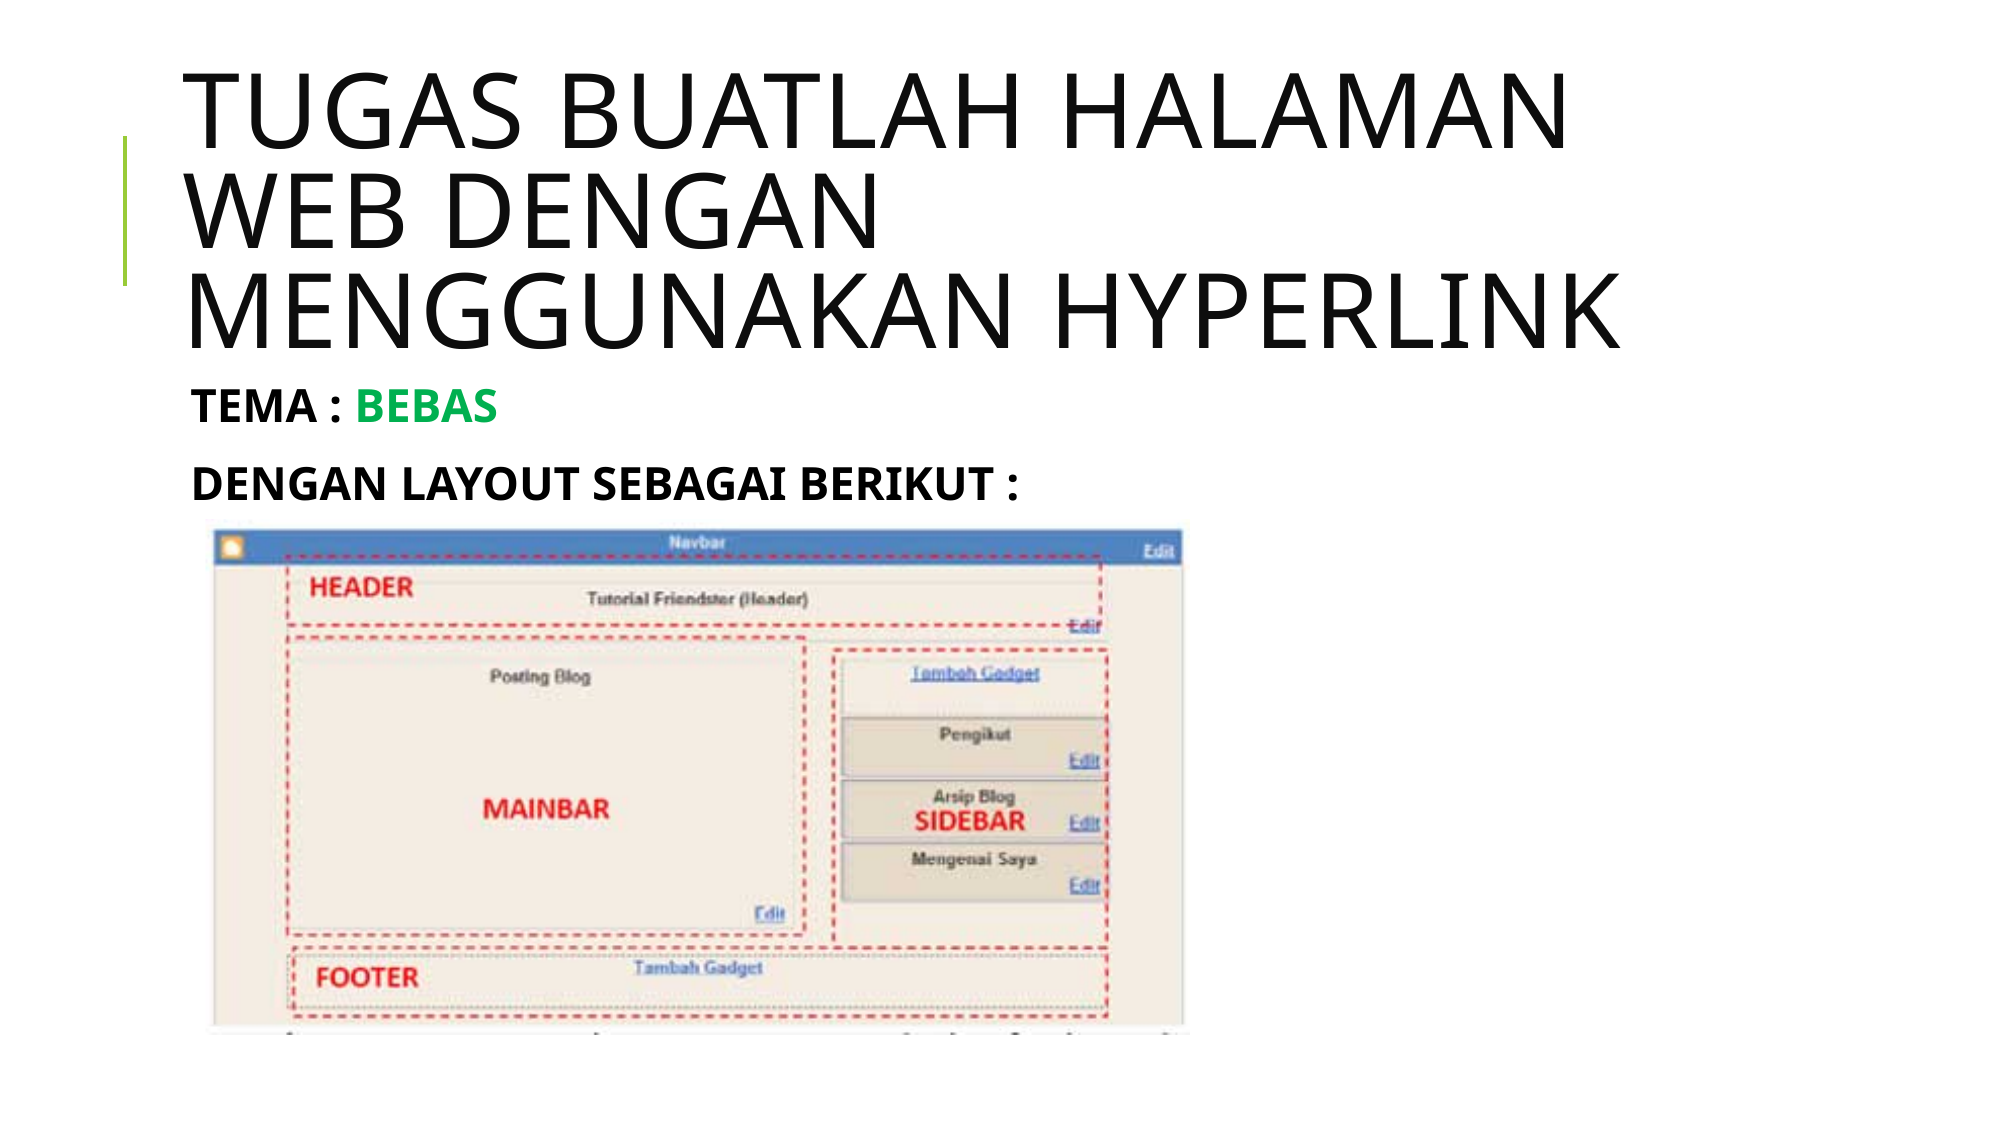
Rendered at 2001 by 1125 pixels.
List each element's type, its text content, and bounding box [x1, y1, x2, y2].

title TUGAS BUATLAH HALAMAN WEB DENGAN MENGGUNAKAN HYPERLINK [168, 96, 1763, 342]
picture [204, 518, 1190, 1036]
list TEMA : BEBAS DENGAN LAYOUT SEBAGAI BERIKUT : [168, 375, 1763, 1035]
